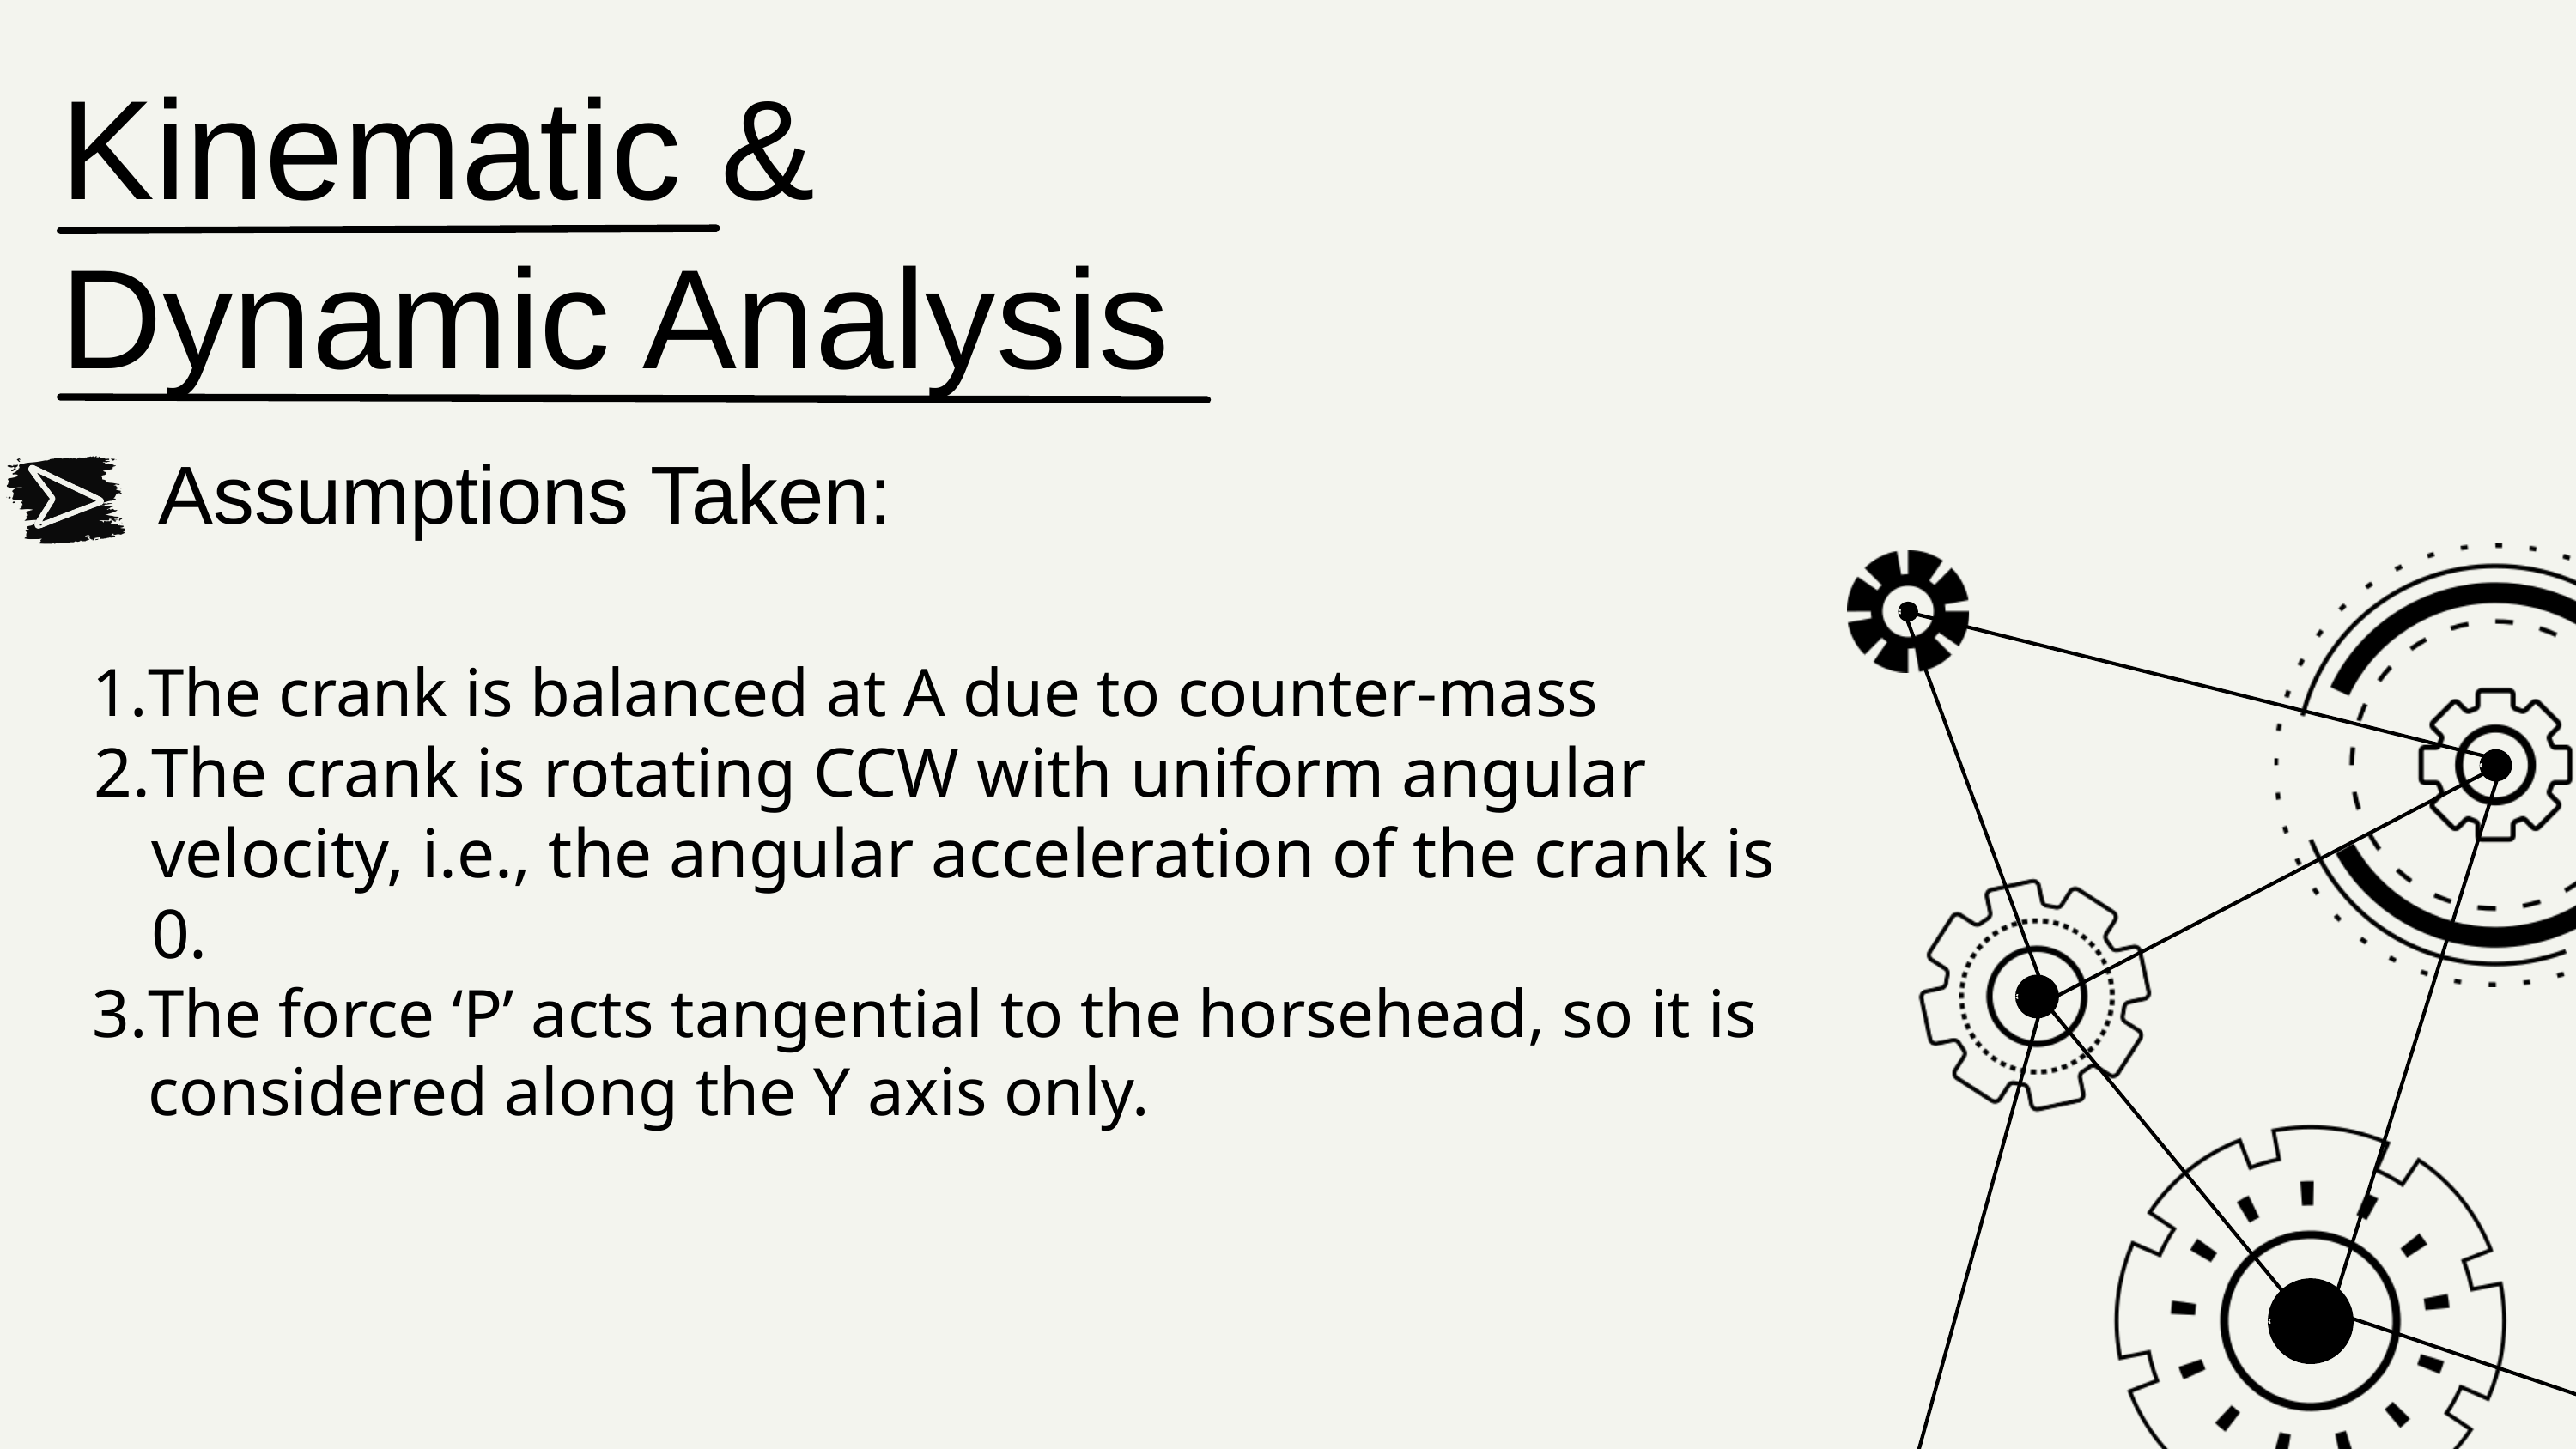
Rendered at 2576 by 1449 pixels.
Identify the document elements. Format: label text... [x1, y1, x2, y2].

text_box Assumptions Taken: [144, 441, 907, 541]
text_box The crank is balanced at A due to counter-mass The crank is rotating CCW with uniform angular velocity, i.e., the angular acceleration of the crank is 0. The force ‘P’ acts tangential to the horsehead, so it is considered along the Y axis only. [36, 651, 1804, 1129]
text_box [1846, 543, 2576, 1449]
text_box [27, 464, 105, 530]
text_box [59, 61, 1376, 403]
text_box [6, 456, 125, 544]
